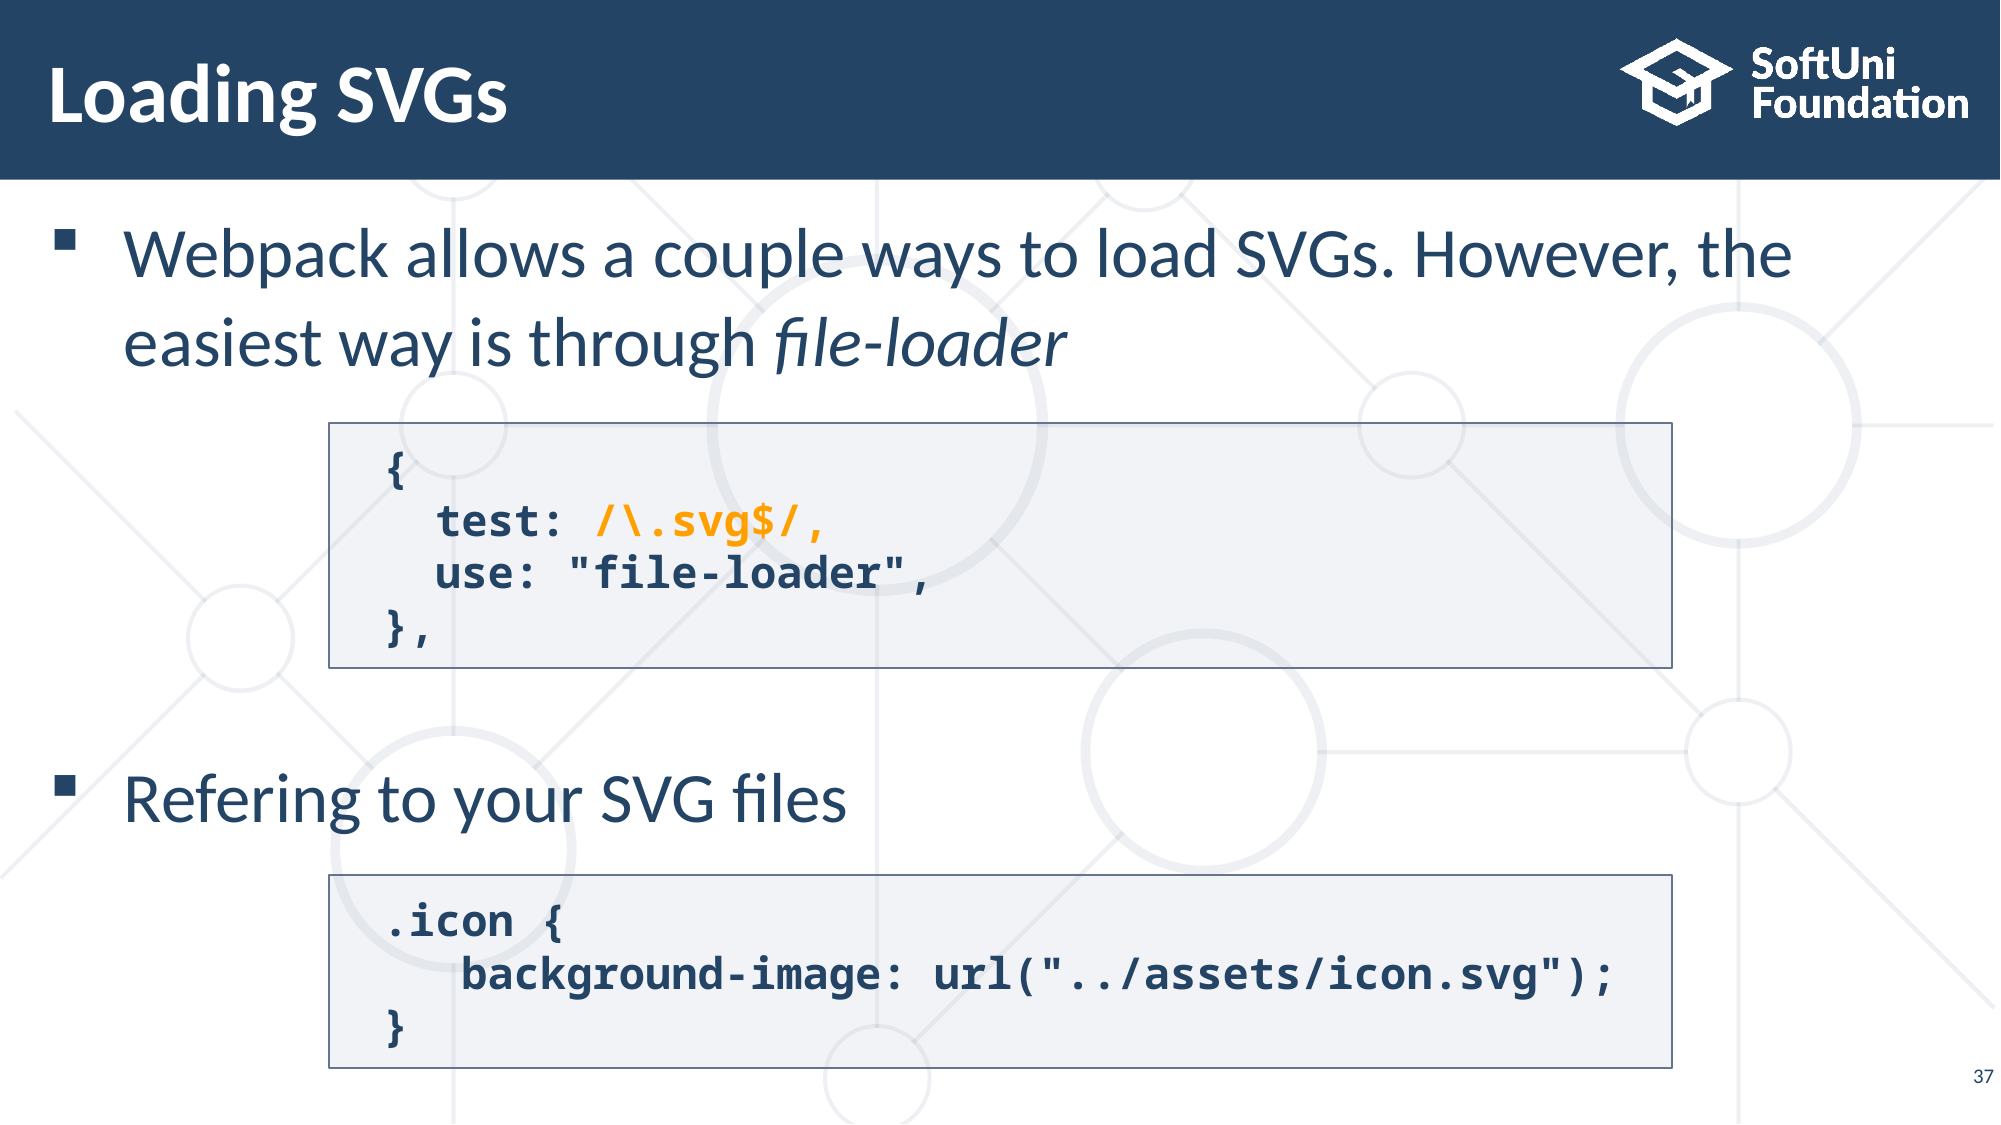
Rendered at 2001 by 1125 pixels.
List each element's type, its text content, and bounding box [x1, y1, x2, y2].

picture [1619, 38, 1968, 126]
text_box .icon { background-image: url("../assets/icon.svg"); } [328, 875, 1673, 1069]
list Webpack allows a couple ways to load SVGs. However, the easiest way is through file-loader Refering to your SVG files [31, 196, 1970, 1050]
text_box { test: /\.svg$/, use: "file-loader", }, [328, 422, 1673, 668]
title Loading SVGs [31, 16, 1591, 162]
slide_number 37 [1929, 1049, 2000, 1100]
